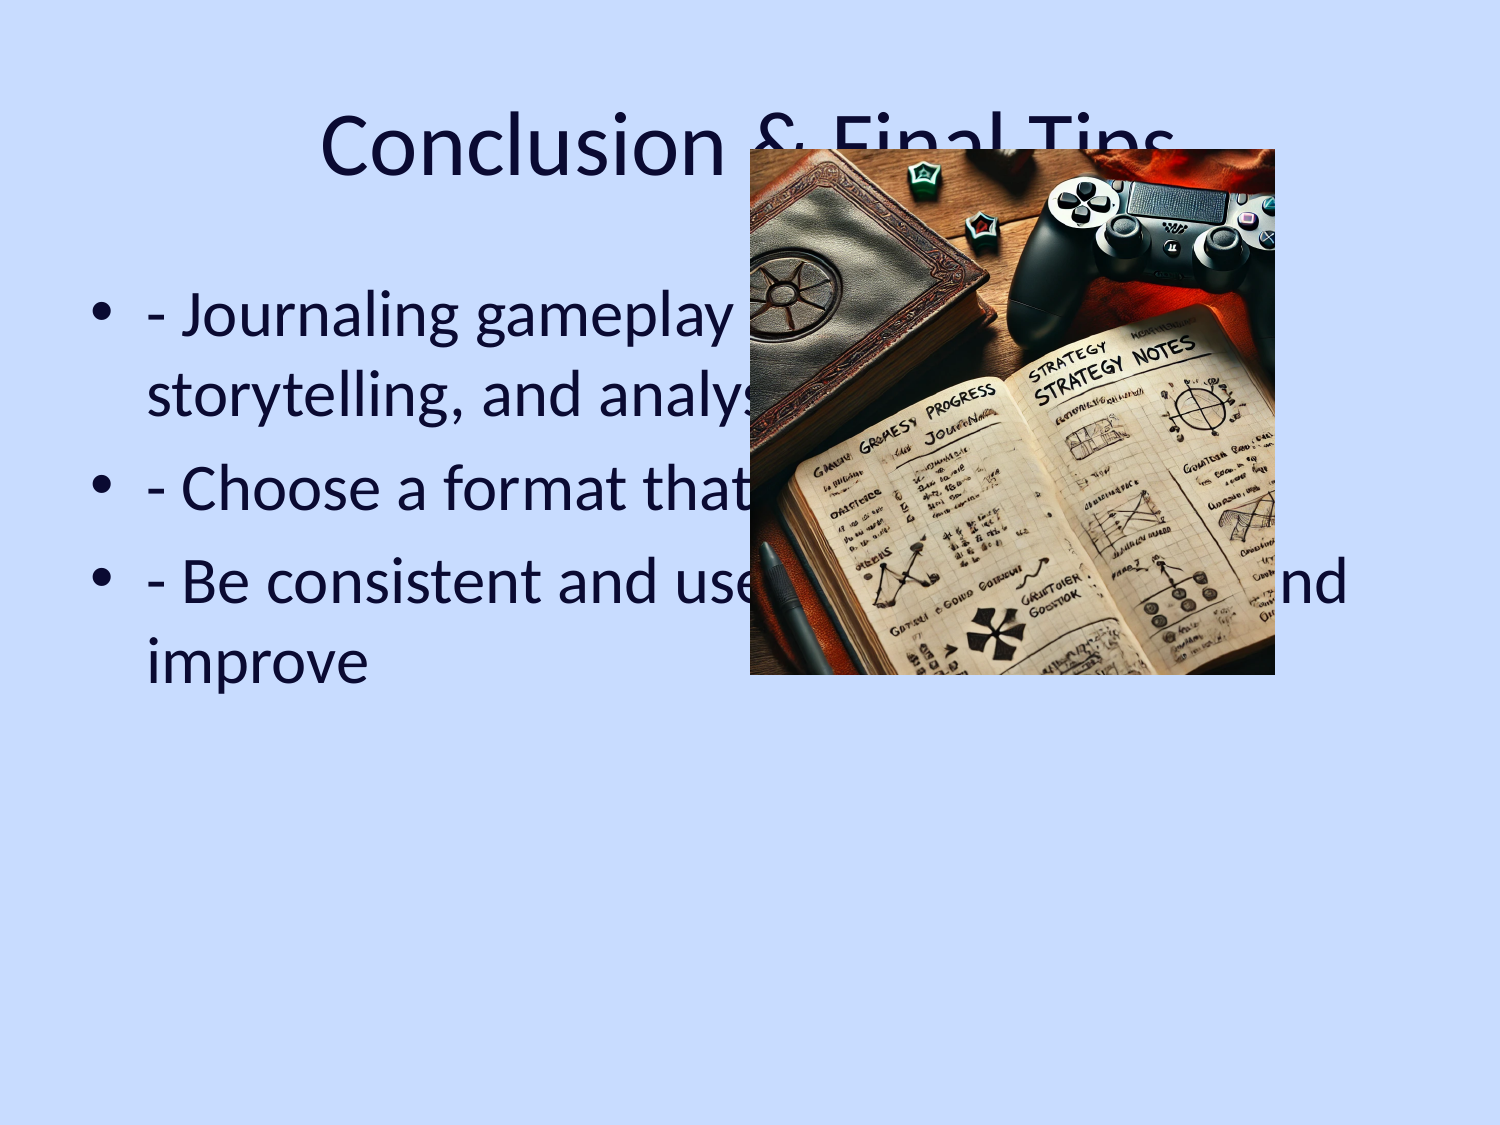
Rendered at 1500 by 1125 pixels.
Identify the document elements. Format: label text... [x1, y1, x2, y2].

list - Journaling gameplay improves skills, storytelling, and analysis - Choose a format that fits your needs - Be consistent and use entries to reflect and improve [75, 262, 1425, 1005]
title Conclusion & Final Tips [75, 45, 1425, 233]
picture [749, 149, 1276, 676]
